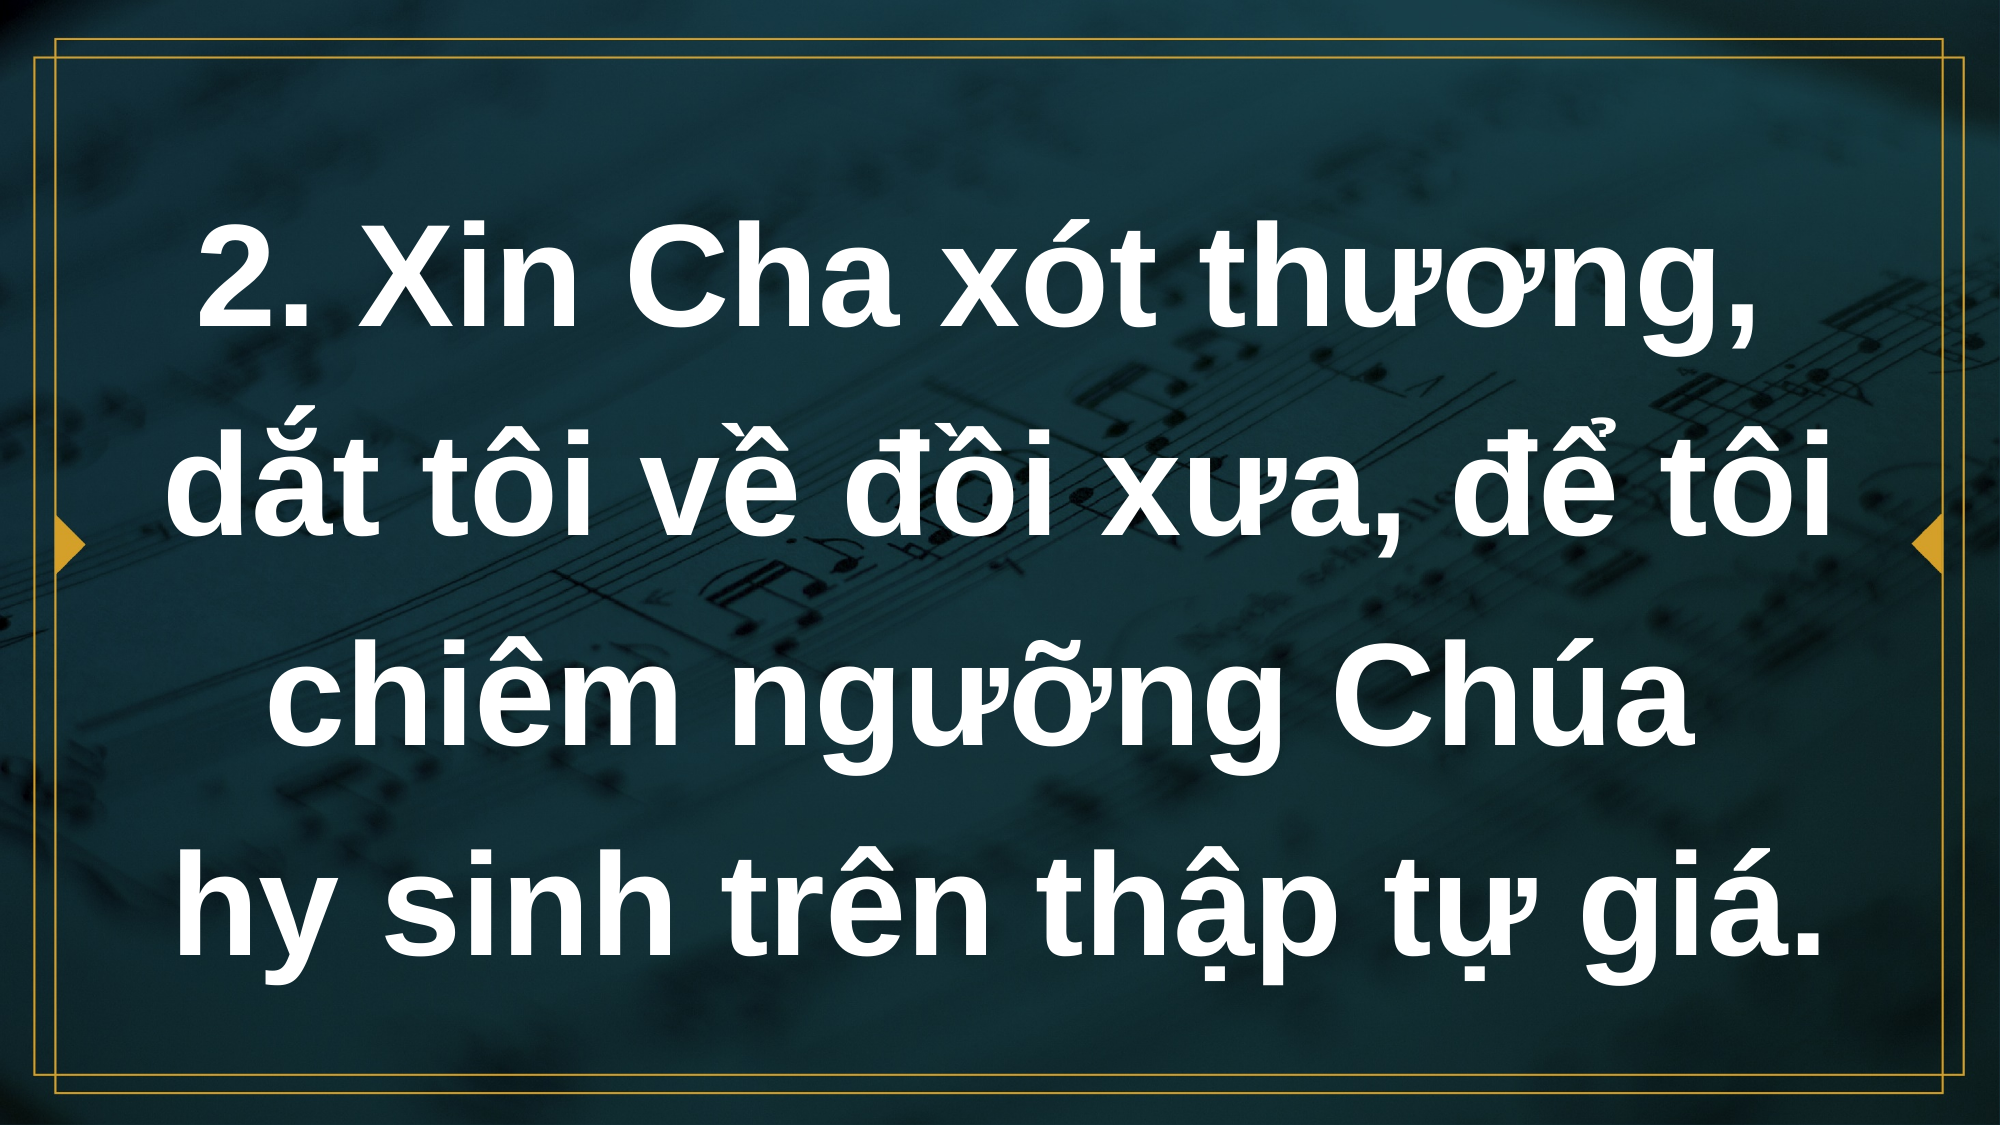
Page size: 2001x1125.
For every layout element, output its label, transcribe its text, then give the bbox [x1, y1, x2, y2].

picture [0, 0, 2000, 1125]
title 2. Xin Cha xót thương, dắt tôi về đồi xưa, để tôi chiêm ngưỡng Chúa hy sinh trên thập tự giá. [55, 53, 1945, 1077]
